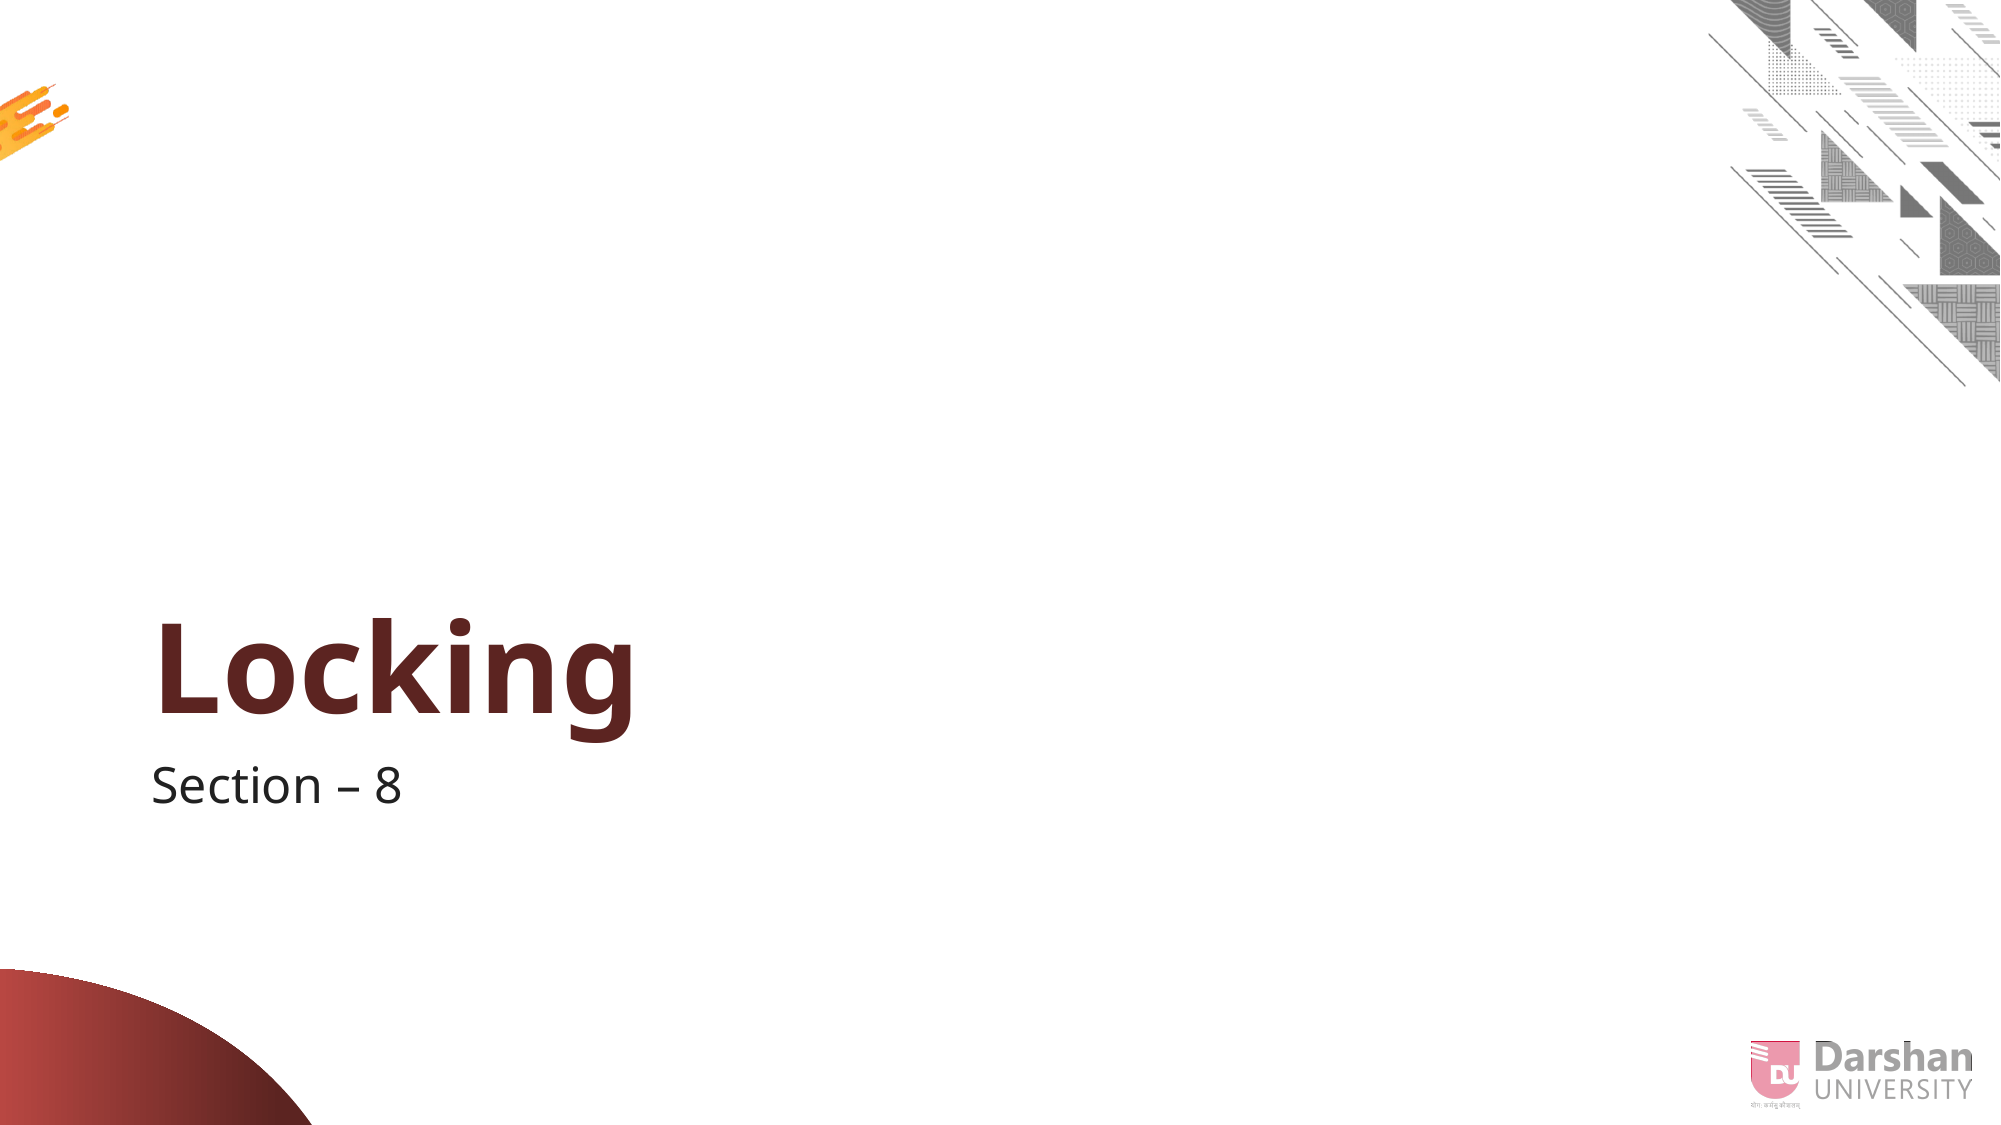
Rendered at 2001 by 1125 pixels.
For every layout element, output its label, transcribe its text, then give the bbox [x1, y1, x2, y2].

title Locking [136, 280, 1862, 749]
picture [0, 65, 90, 193]
list Section – 8 [136, 752, 1862, 999]
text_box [1751, 1041, 1972, 1109]
